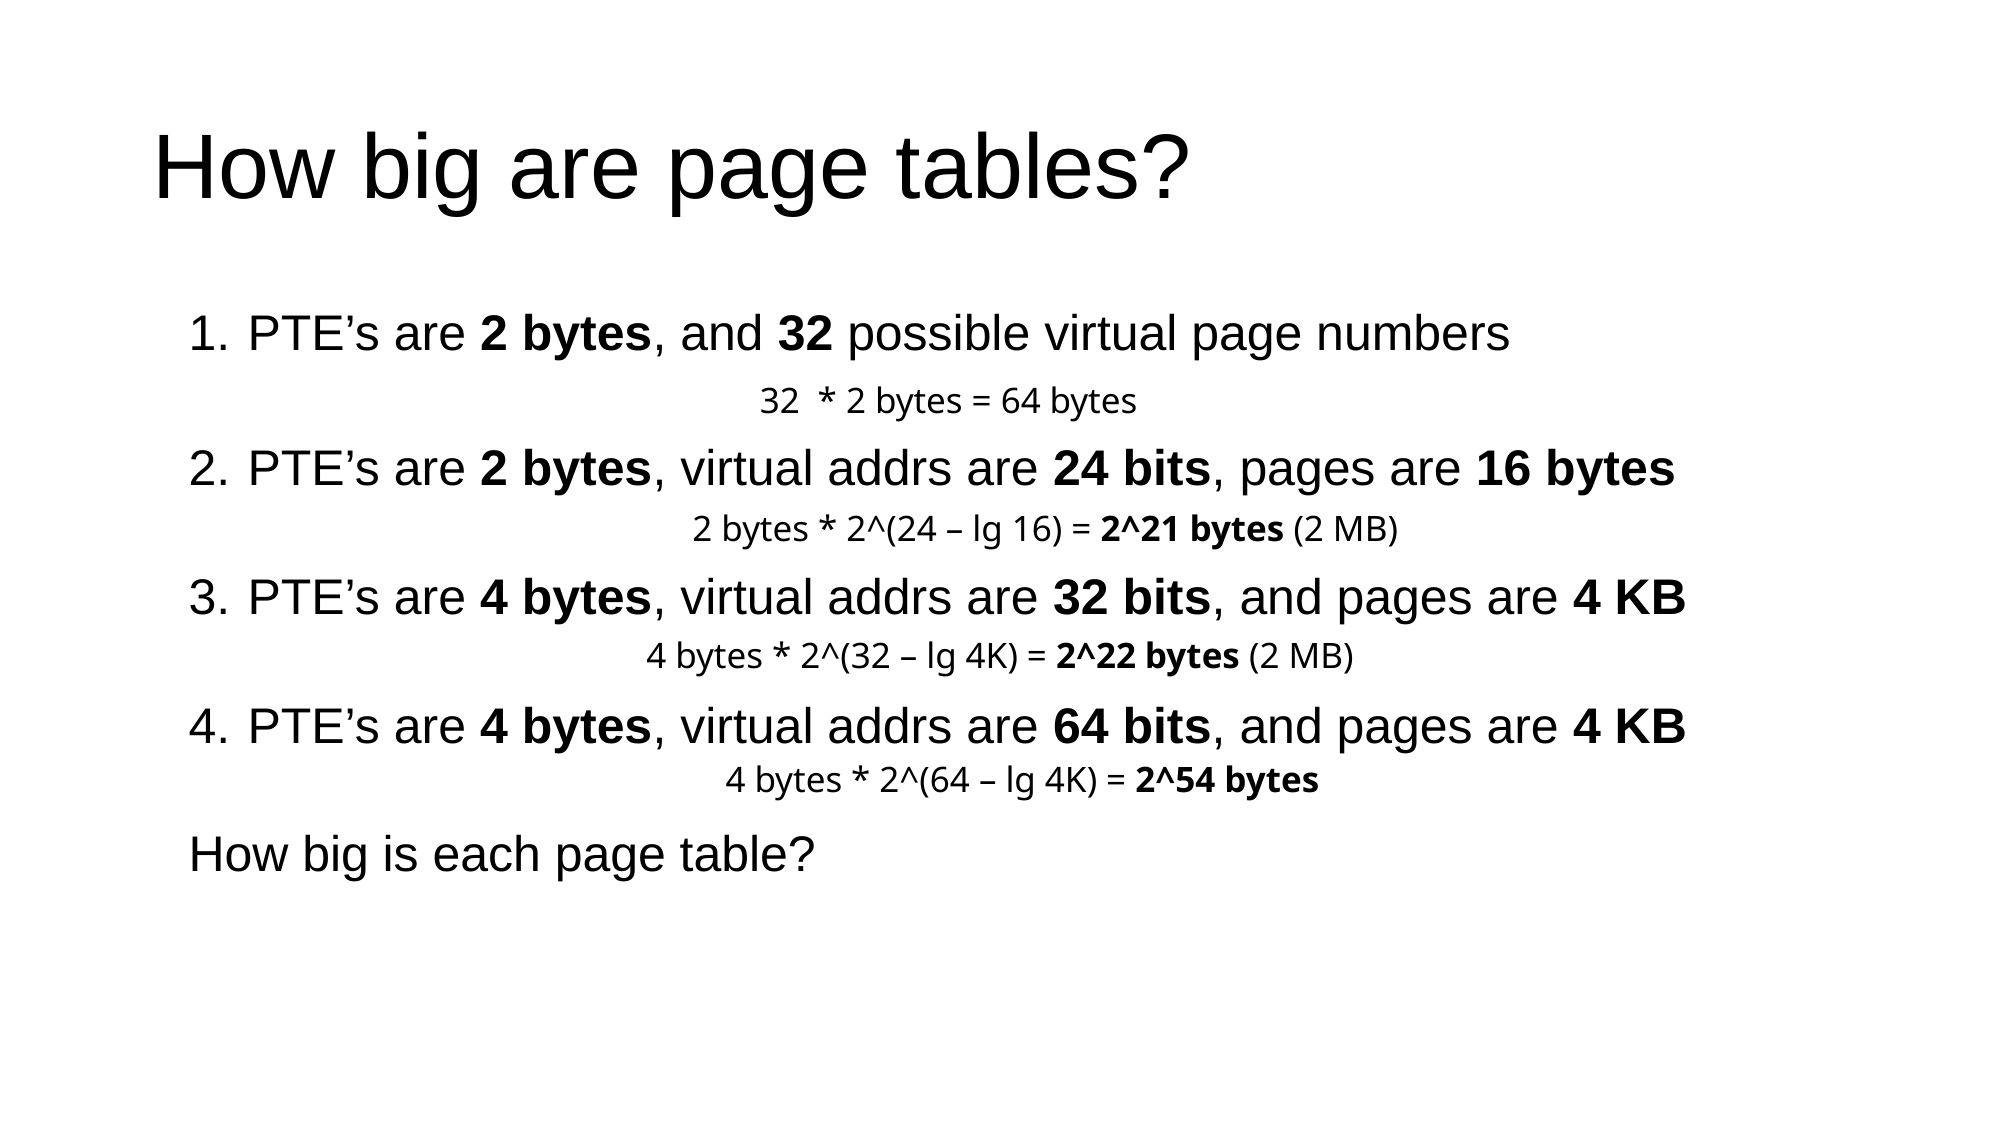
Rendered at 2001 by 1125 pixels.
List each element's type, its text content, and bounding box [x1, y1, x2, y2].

text_box 4 bytes * 2^(64 – lg 4K) = 2^54 bytes [710, 750, 1335, 808]
title How big are page tables? [137, 59, 1863, 278]
text_box 2 bytes * 2^(24 – lg 16) = 2^21 bytes (2 MB) [677, 498, 1413, 556]
list PTE’s are 2 bytes, and 32 possible virtual page numbers PTE’s are 2 bytes, virtual addrs are 24 bits, pages are 16 bytes PTE’s are 4 bytes, virtual addrs are 32 bits, and pages are 4 KB PTE’s are 4 bytes, virtual addrs are 64 bits, and pages are 4 KB How big is each page table? [173, 299, 1724, 1005]
text_box 4 bytes * 2^(32 – lg 4K) = 2^22 bytes (2 MB) [631, 626, 1369, 684]
text_box 32 * 2 bytes = 64 bytes [745, 371, 1153, 428]
